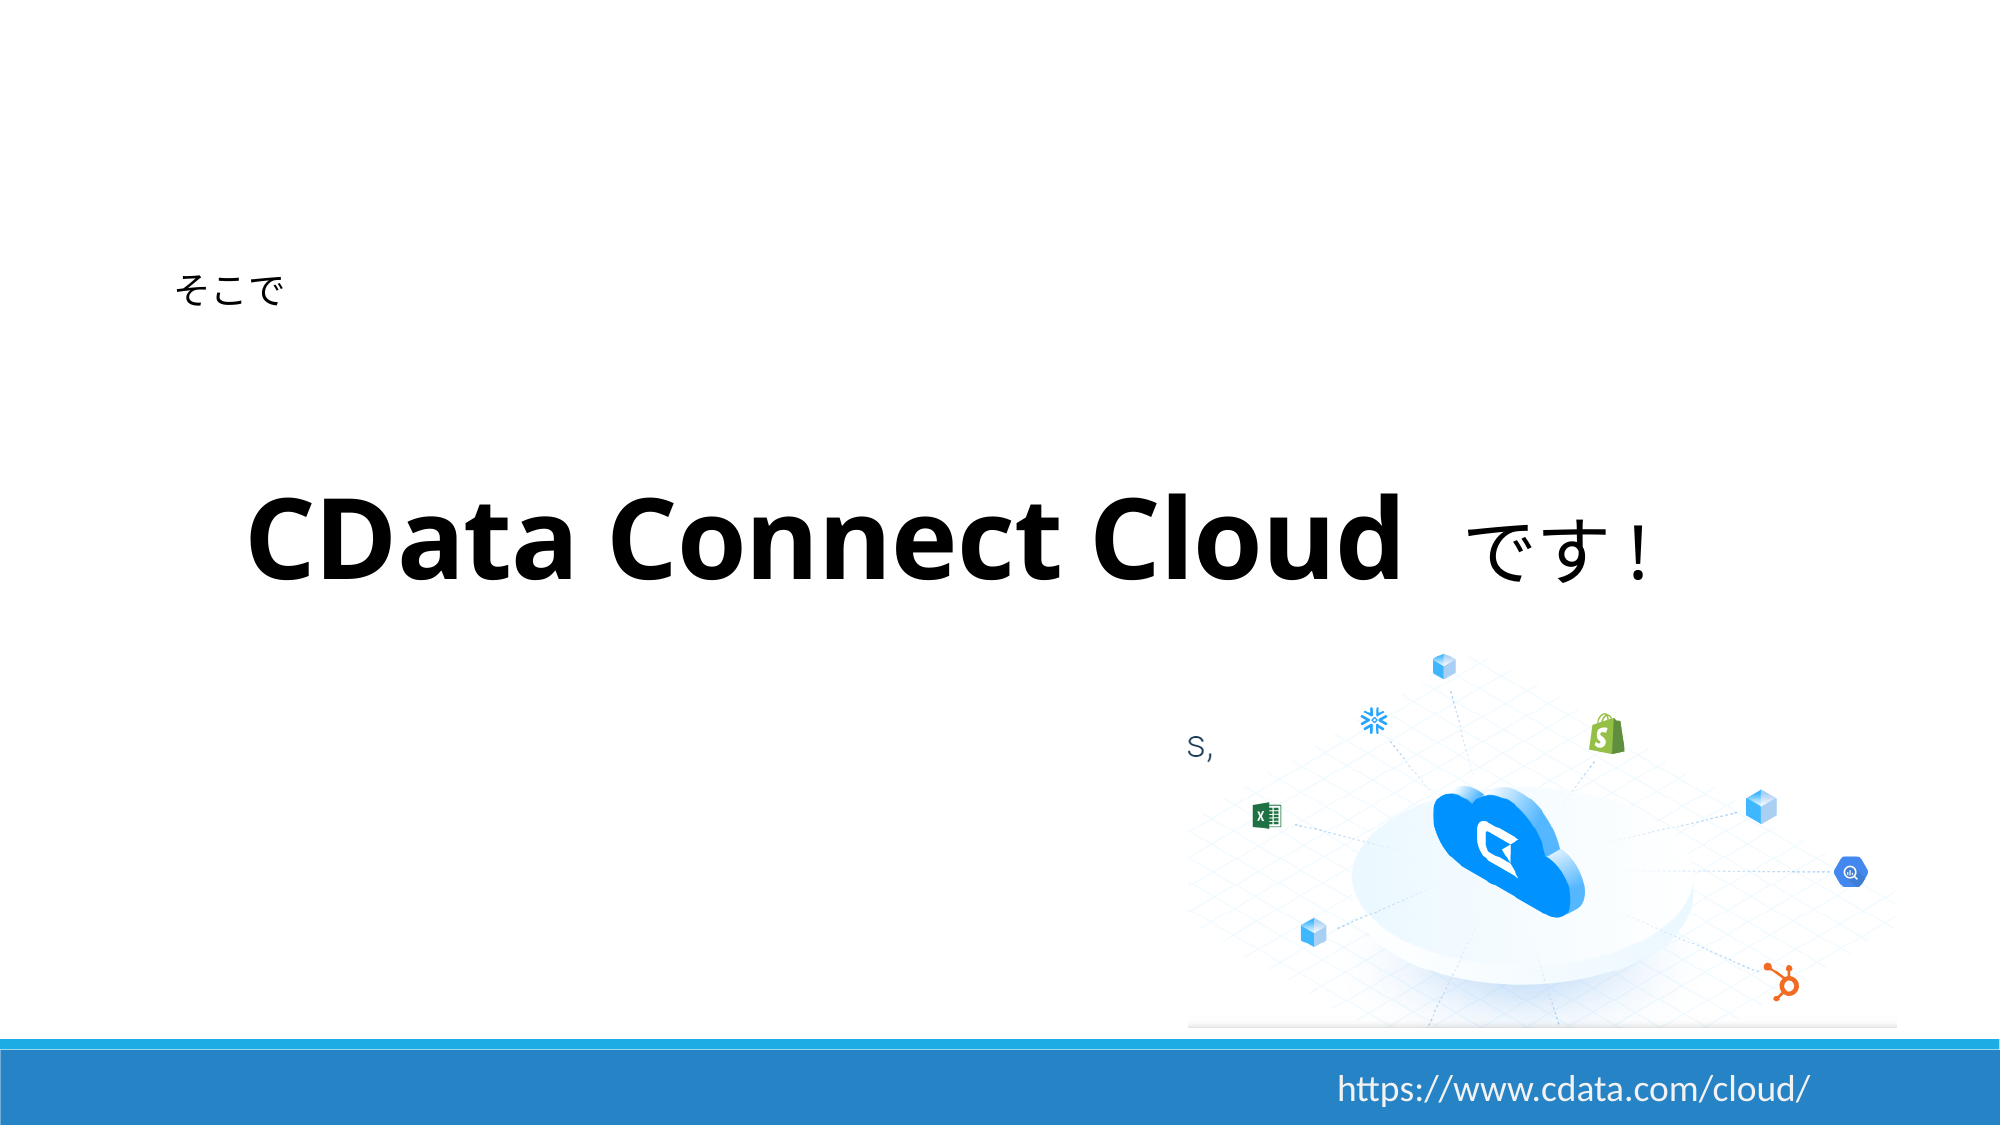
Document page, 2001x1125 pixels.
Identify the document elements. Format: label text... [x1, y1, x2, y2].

text_box そこで [158, 259, 301, 320]
picture [1187, 627, 1898, 1029]
text_box CData Connect Cloud です! [229, 320, 1873, 611]
text_box https://www.cdata.com/cloud/ [1322, 1056, 1873, 1116]
